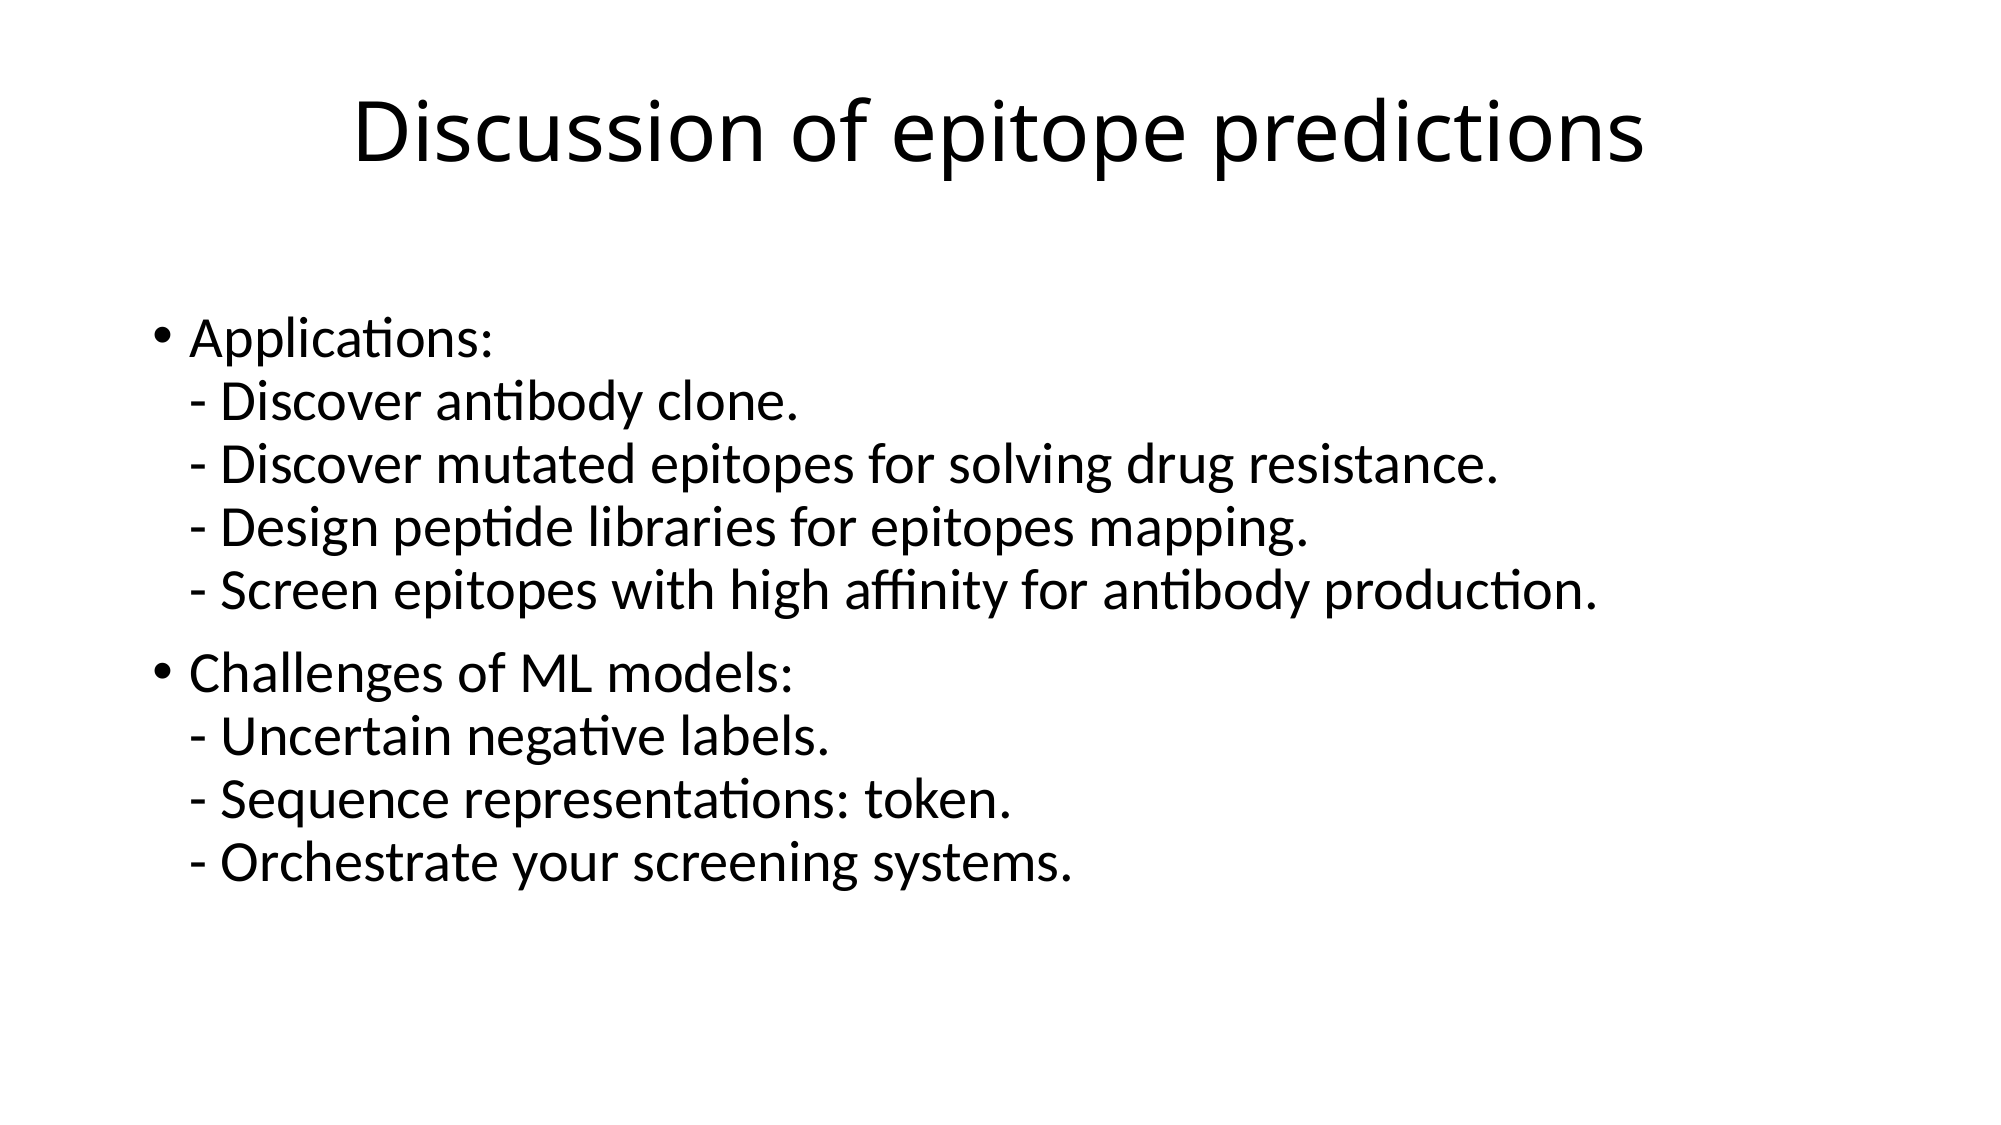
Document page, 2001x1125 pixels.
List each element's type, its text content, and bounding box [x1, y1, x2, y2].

list Applications: - Discover antibody clone. - Discover mutated epitopes for solving drug resistance. - Design peptide libraries for epitopes mapping. - Screen epitopes with high affinity for antibody production. Challenges of ML models: - Uncertain negative labels. - Sequence representations: token. - Orchestrate your screening systems. [137, 299, 1863, 1014]
title Discussion of epitope predictions [137, 59, 1863, 209]
